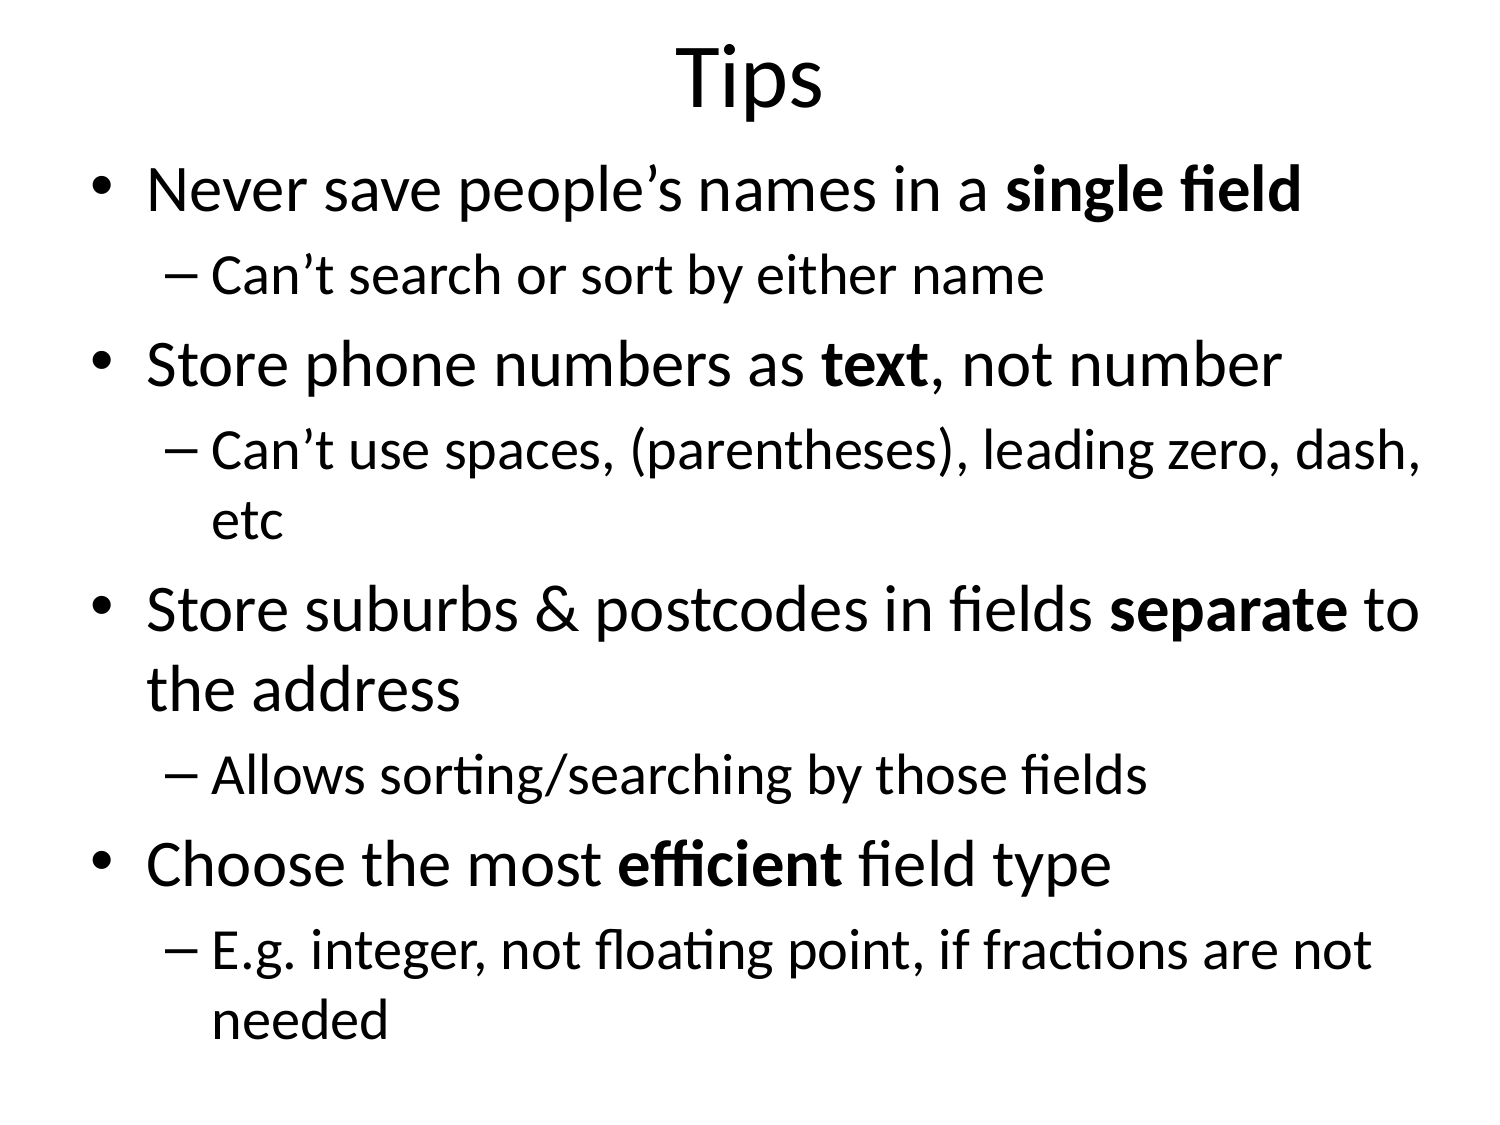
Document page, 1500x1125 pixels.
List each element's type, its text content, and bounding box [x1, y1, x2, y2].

list Never save people’s names in a single field Can’t search or sort by either name Store phone numbers as text, not number Can’t use spaces, (parentheses), leading zero, dash, etc Store suburbs & postcodes in fields separate to the address Allows sorting/searching by those fields Choose the most efficient field type E.g. integer, not floating point, if fractions are not needed [75, 137, 1465, 1059]
title Tips [75, 19, 1425, 124]
